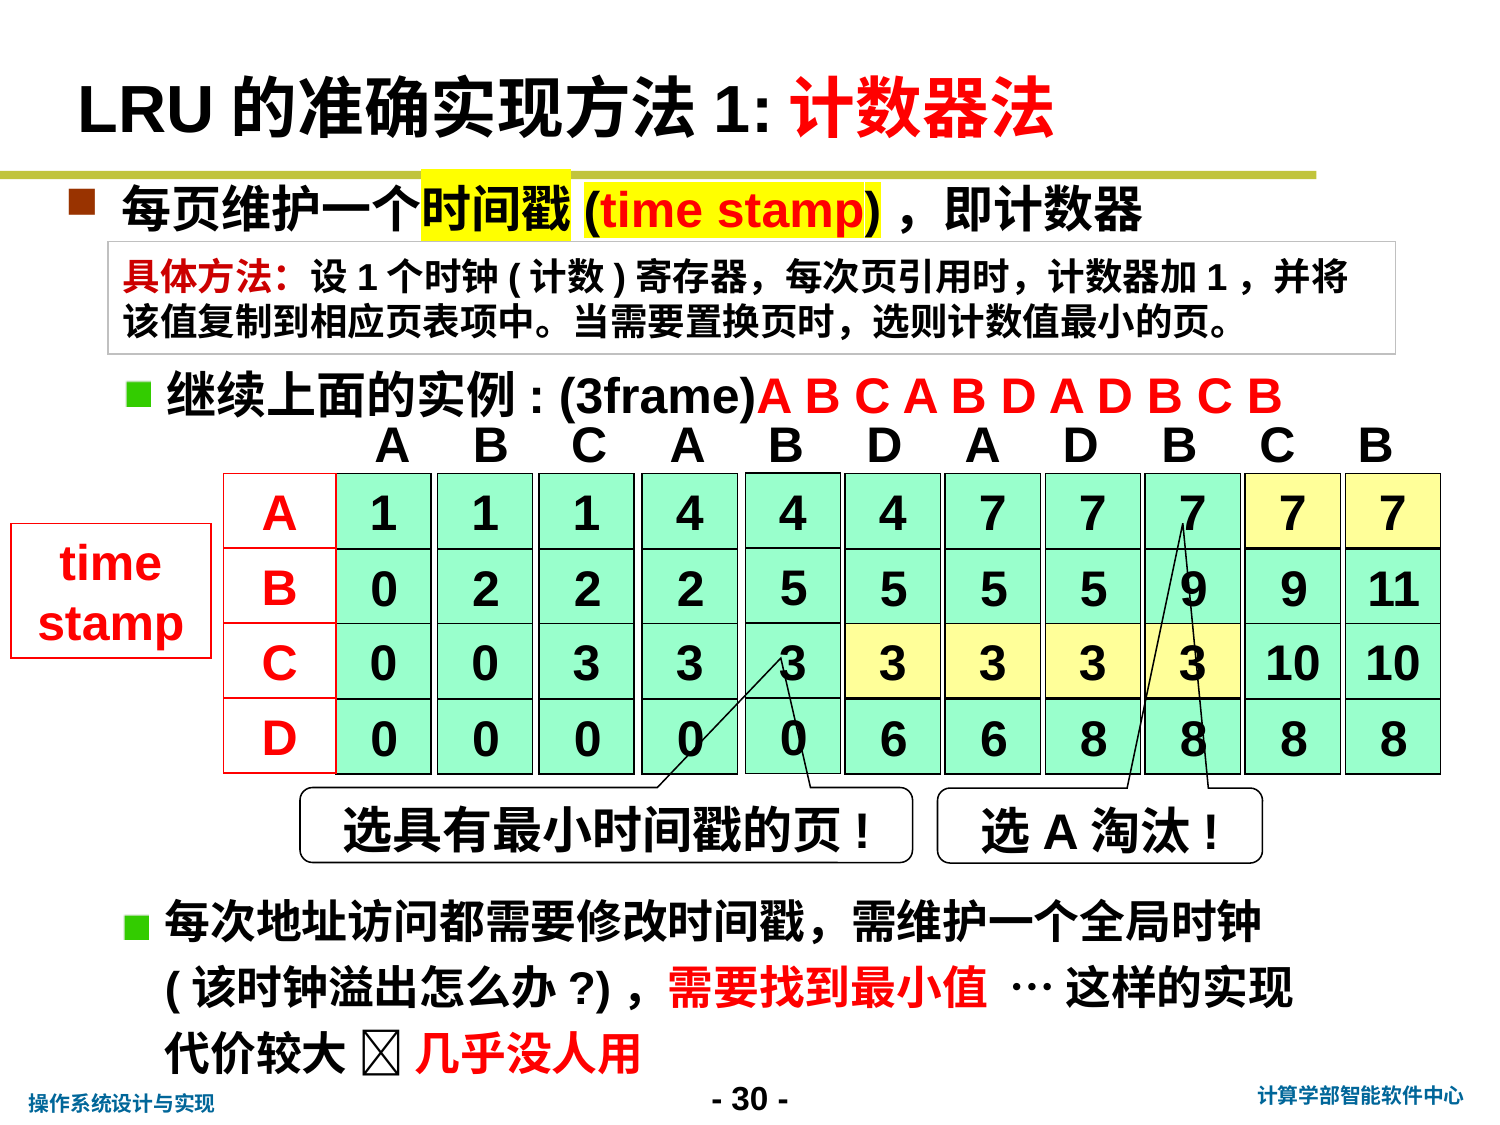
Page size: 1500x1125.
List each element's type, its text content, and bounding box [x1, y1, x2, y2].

text_box B [737, 440, 836, 471]
text_box B [1130, 440, 1229, 471]
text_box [223, 473, 427, 776]
text_box C [1229, 405, 1327, 471]
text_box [837, 473, 935, 775]
text_box time stamp [10, 523, 211, 659]
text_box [634, 473, 735, 775]
text_box 选具有最小时间戳的页! [300, 782, 913, 863]
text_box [74, 874, 1313, 1088]
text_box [937, 473, 1035, 775]
text_box C [541, 440, 639, 471]
text_box 具体方法：设1个时钟(计数)寄存器，每次页引用时，计数器加1，并将该值复制到相应页表项中。当需要置换页时，选则计数值最小的页。 [108, 241, 1396, 355]
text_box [530, 473, 632, 775]
title LRU的准确实现方法1:计数器法 [62, 50, 1413, 161]
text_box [1137, 473, 1235, 775]
text_box A [343, 440, 442, 471]
text_box A [639, 440, 737, 471]
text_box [76, 331, 1315, 432]
text_box B [1327, 405, 1425, 471]
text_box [1337, 473, 1451, 775]
text_box D [836, 440, 934, 471]
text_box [1237, 473, 1335, 775]
text_box 选A淘汰! [937, 784, 1263, 864]
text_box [429, 473, 528, 775]
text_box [737, 472, 836, 774]
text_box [1037, 473, 1135, 775]
text_box D [1032, 440, 1130, 471]
text_box 每页维护一个时间戳(time stamp)，即计数器 [50, 176, 1350, 319]
text_box B [442, 440, 541, 471]
text_box A [934, 440, 1032, 471]
